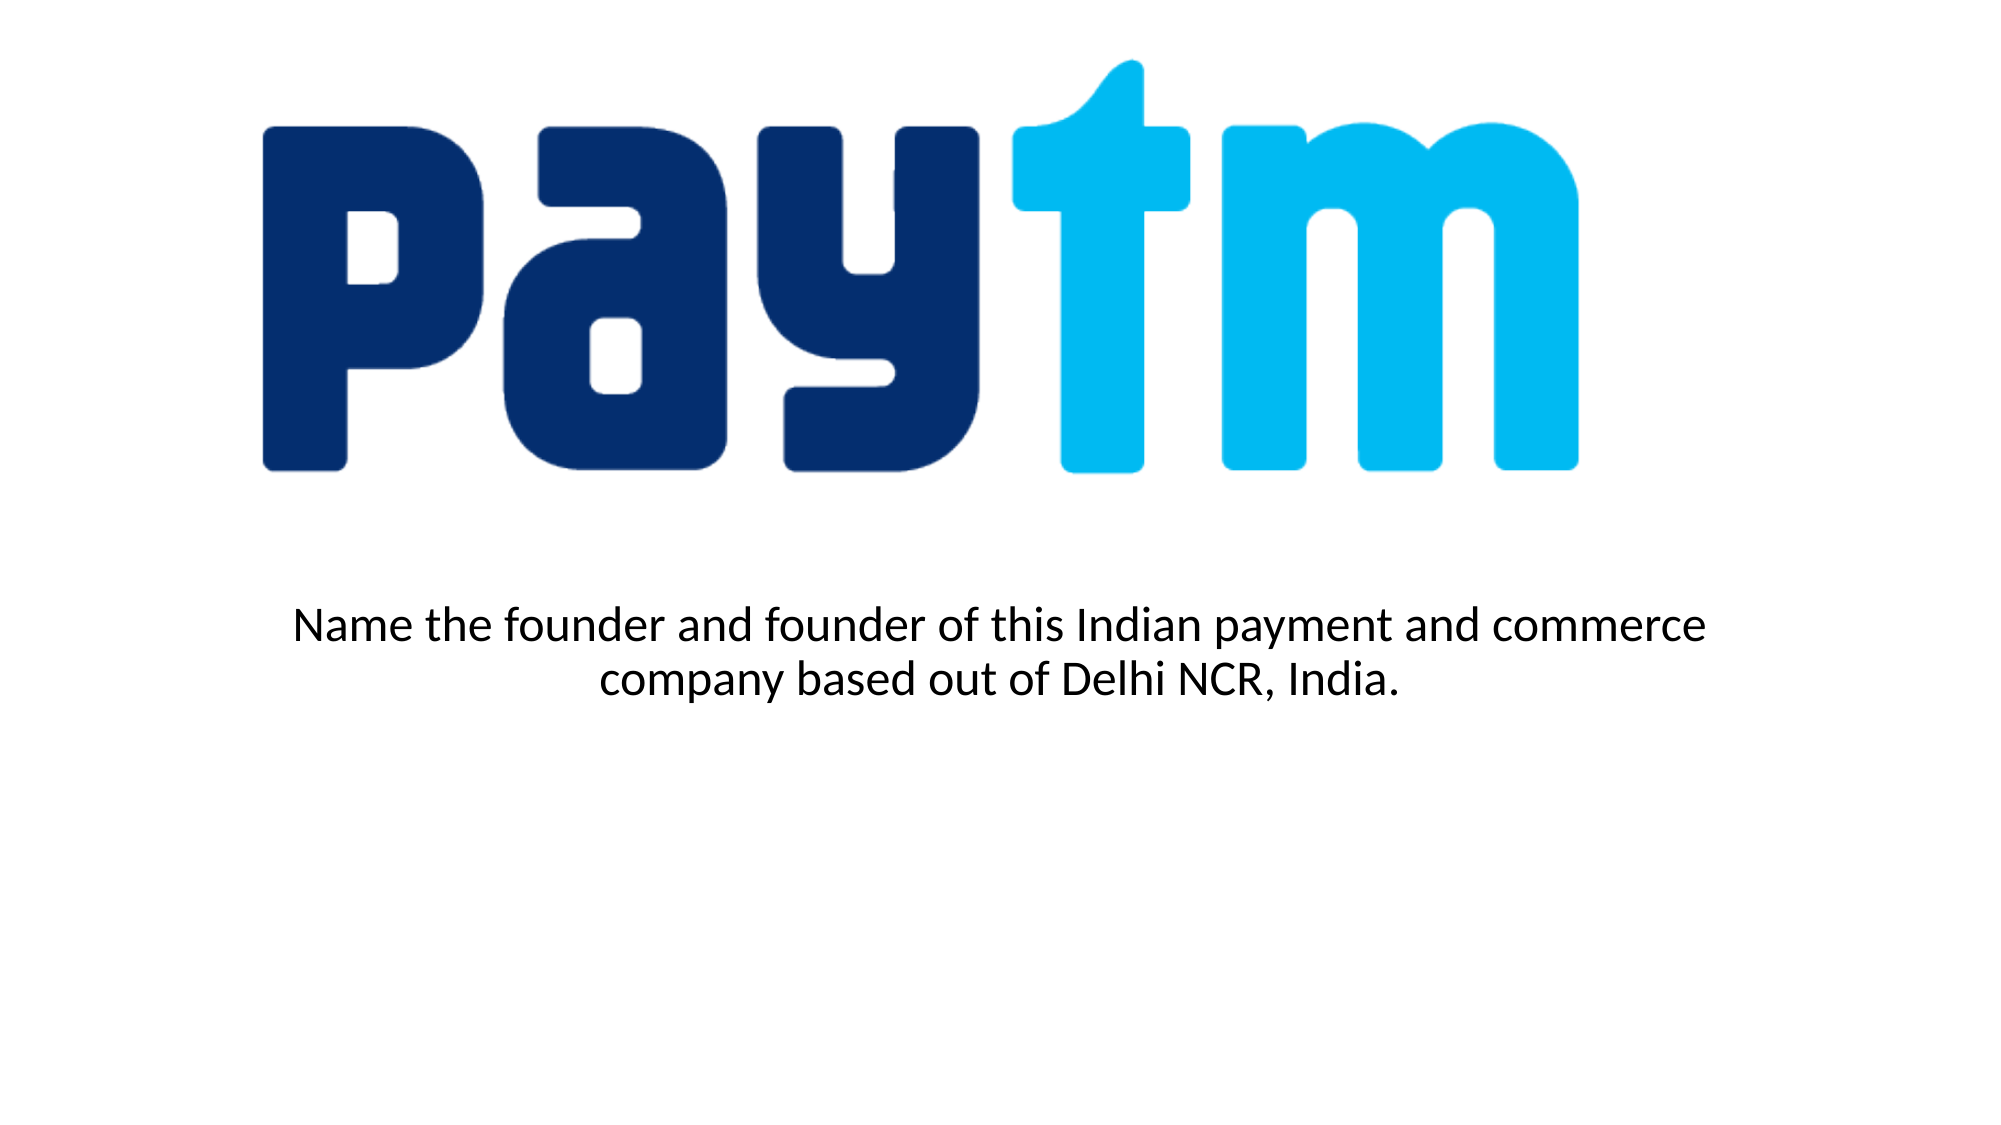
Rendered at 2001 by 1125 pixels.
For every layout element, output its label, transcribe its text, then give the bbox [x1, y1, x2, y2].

subtitle Name the founder and founder of this Indian payment and commerce company based out of Delhi NCR, India. [249, 590, 1750, 863]
picture [182, 19, 1663, 513]
